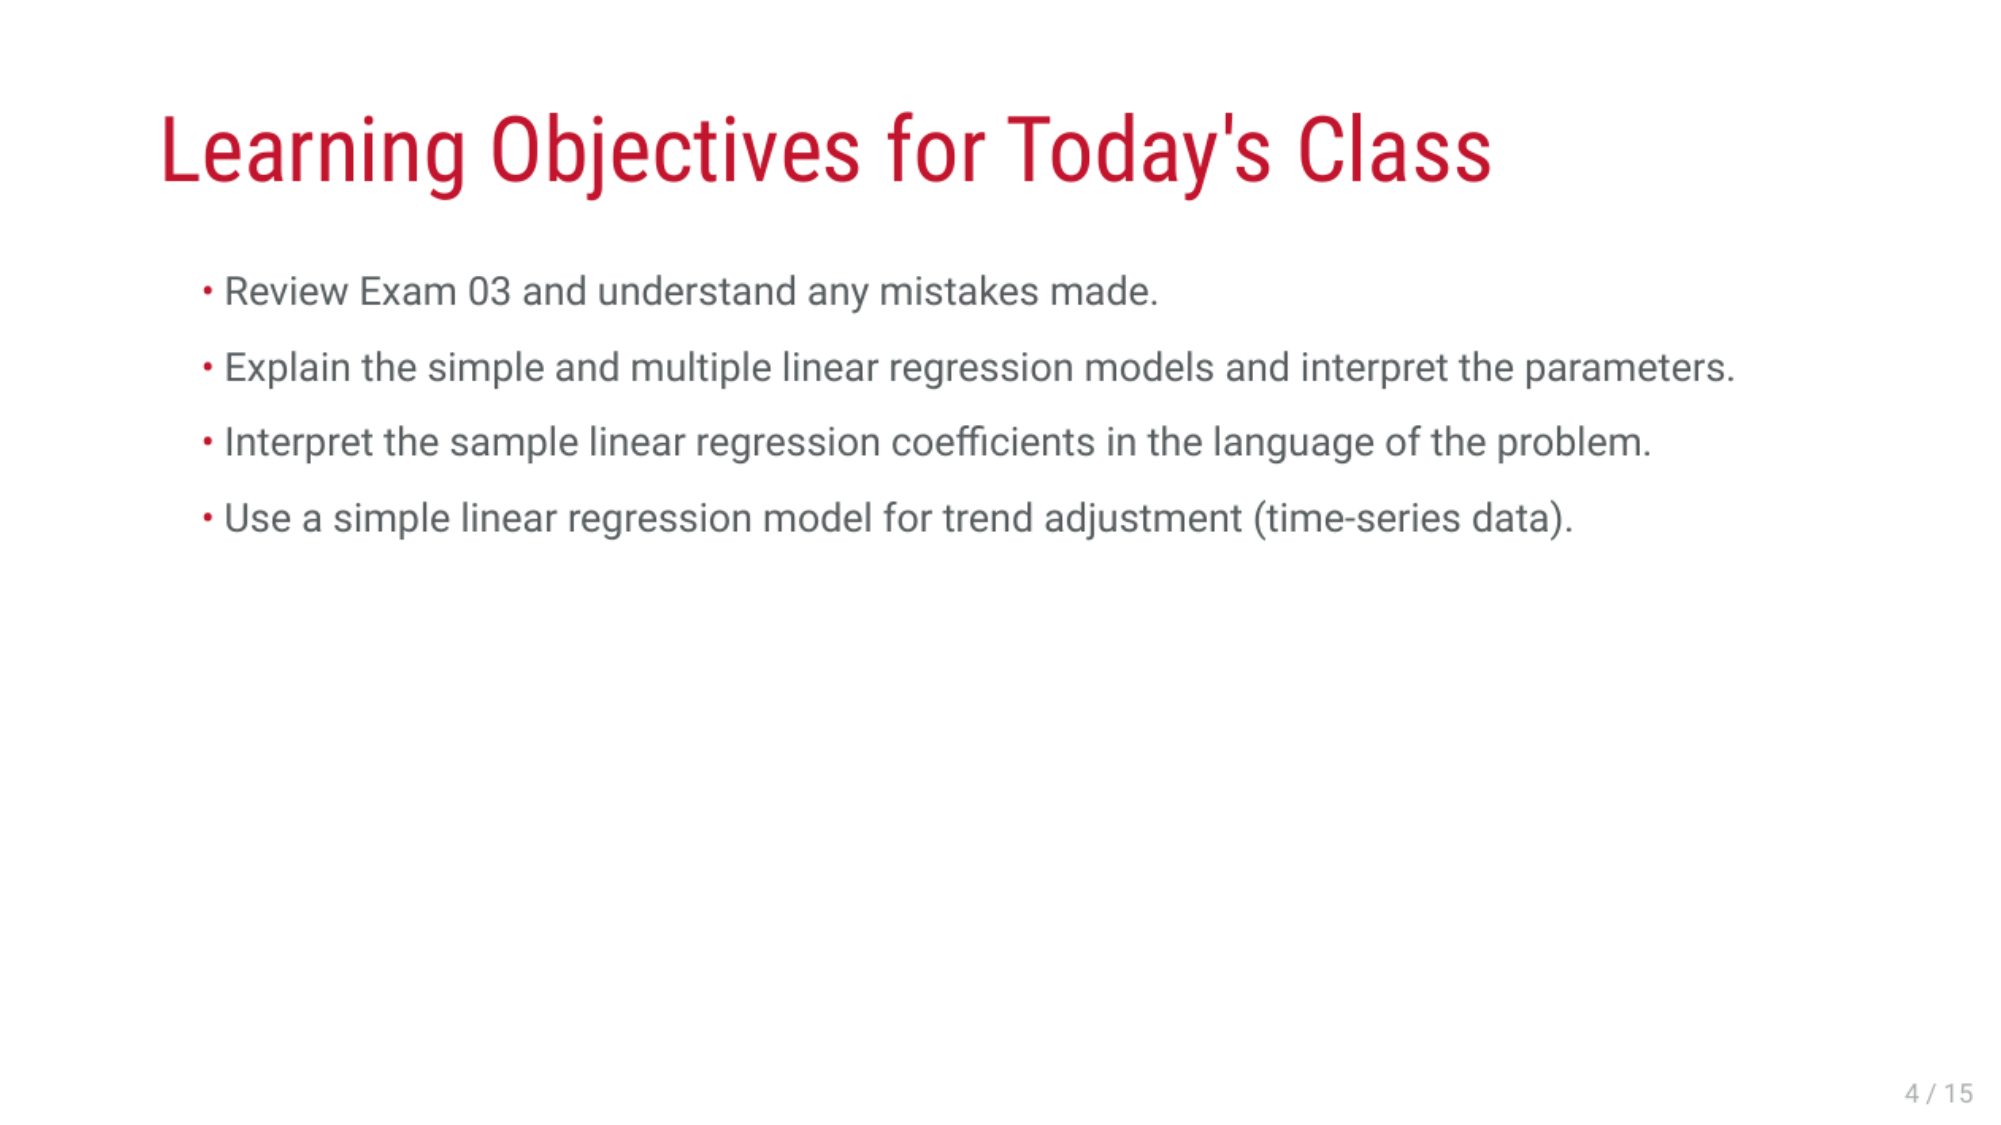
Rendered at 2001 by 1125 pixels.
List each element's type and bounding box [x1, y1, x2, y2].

list [0, 0, 2000, 1125]
